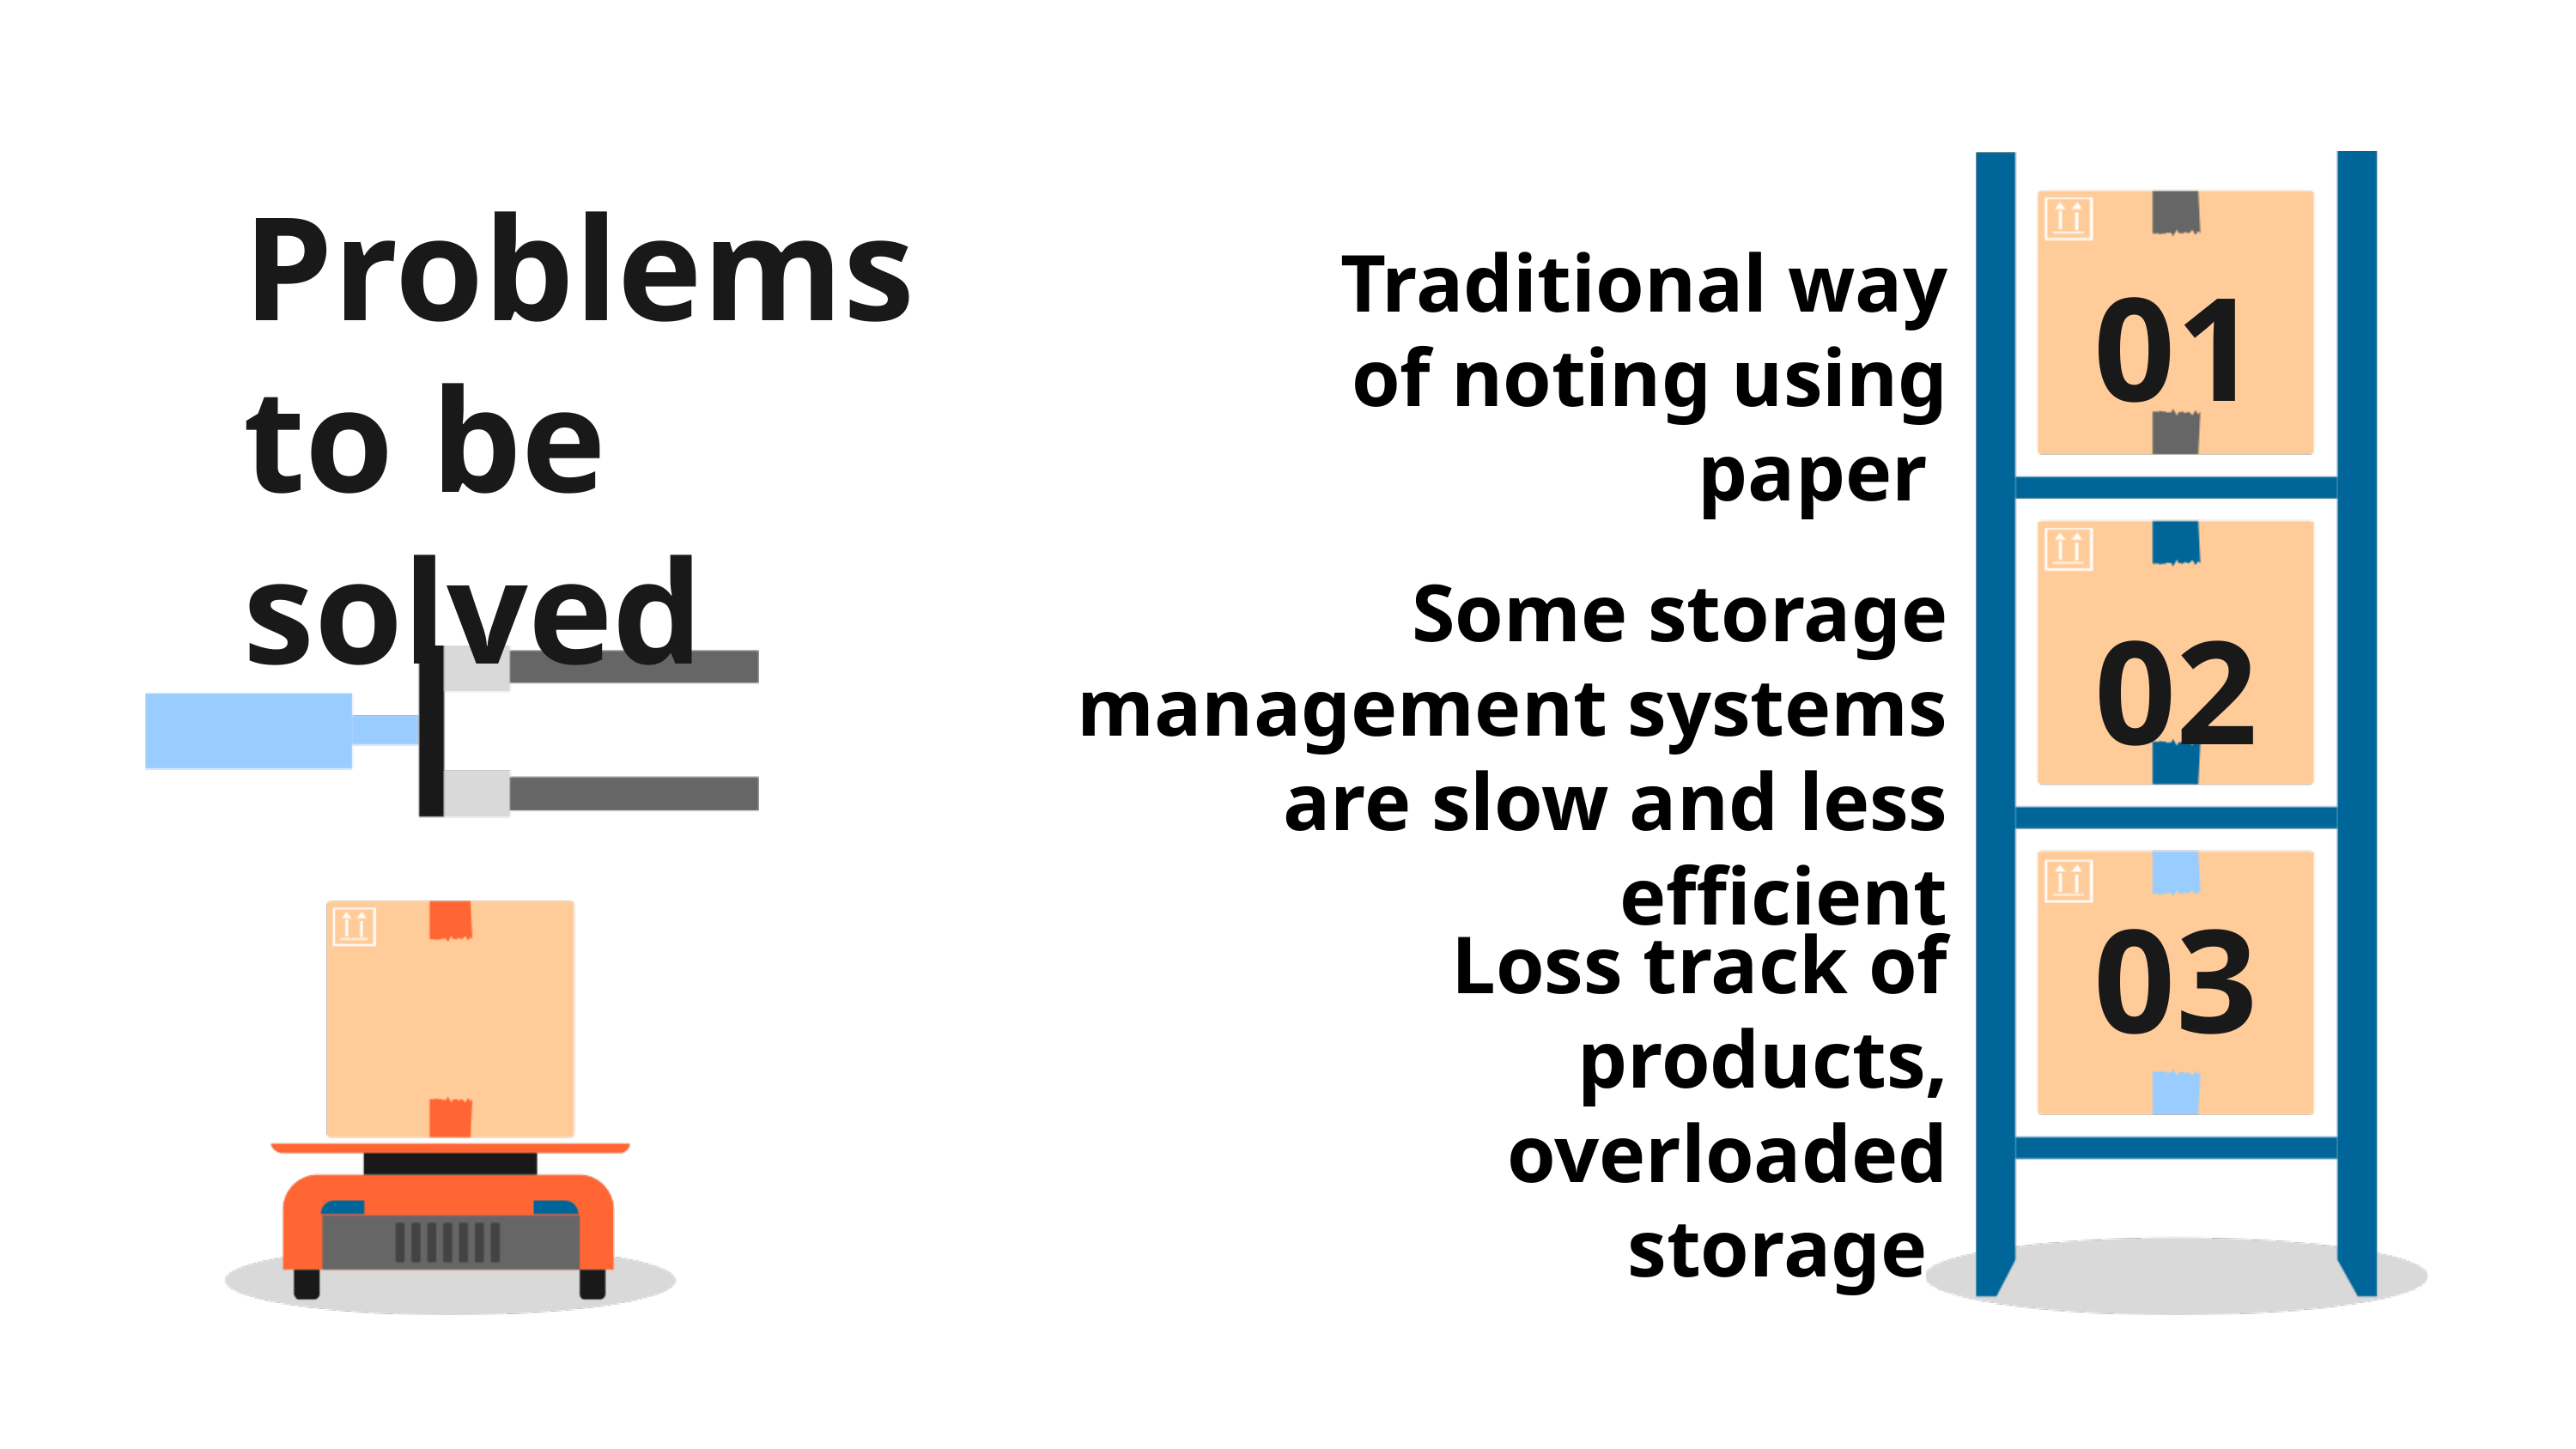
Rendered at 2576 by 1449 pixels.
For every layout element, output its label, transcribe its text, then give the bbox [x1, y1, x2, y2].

text_box [1925, 151, 2428, 1316]
text_box Loss track of products, overloaded storage [1262, 914, 1948, 1293]
text_box Some storage management systems are slow and less efficient [957, 563, 1948, 942]
text_box Problems to be solved [243, 177, 958, 693]
text_box [145, 646, 759, 1316]
text_box 01 [2087, 258, 2265, 430]
text_box 03 [2087, 890, 2265, 1063]
text_box 02 [2088, 601, 2266, 773]
text_box Traditional way of noting using paper [1262, 233, 1948, 517]
